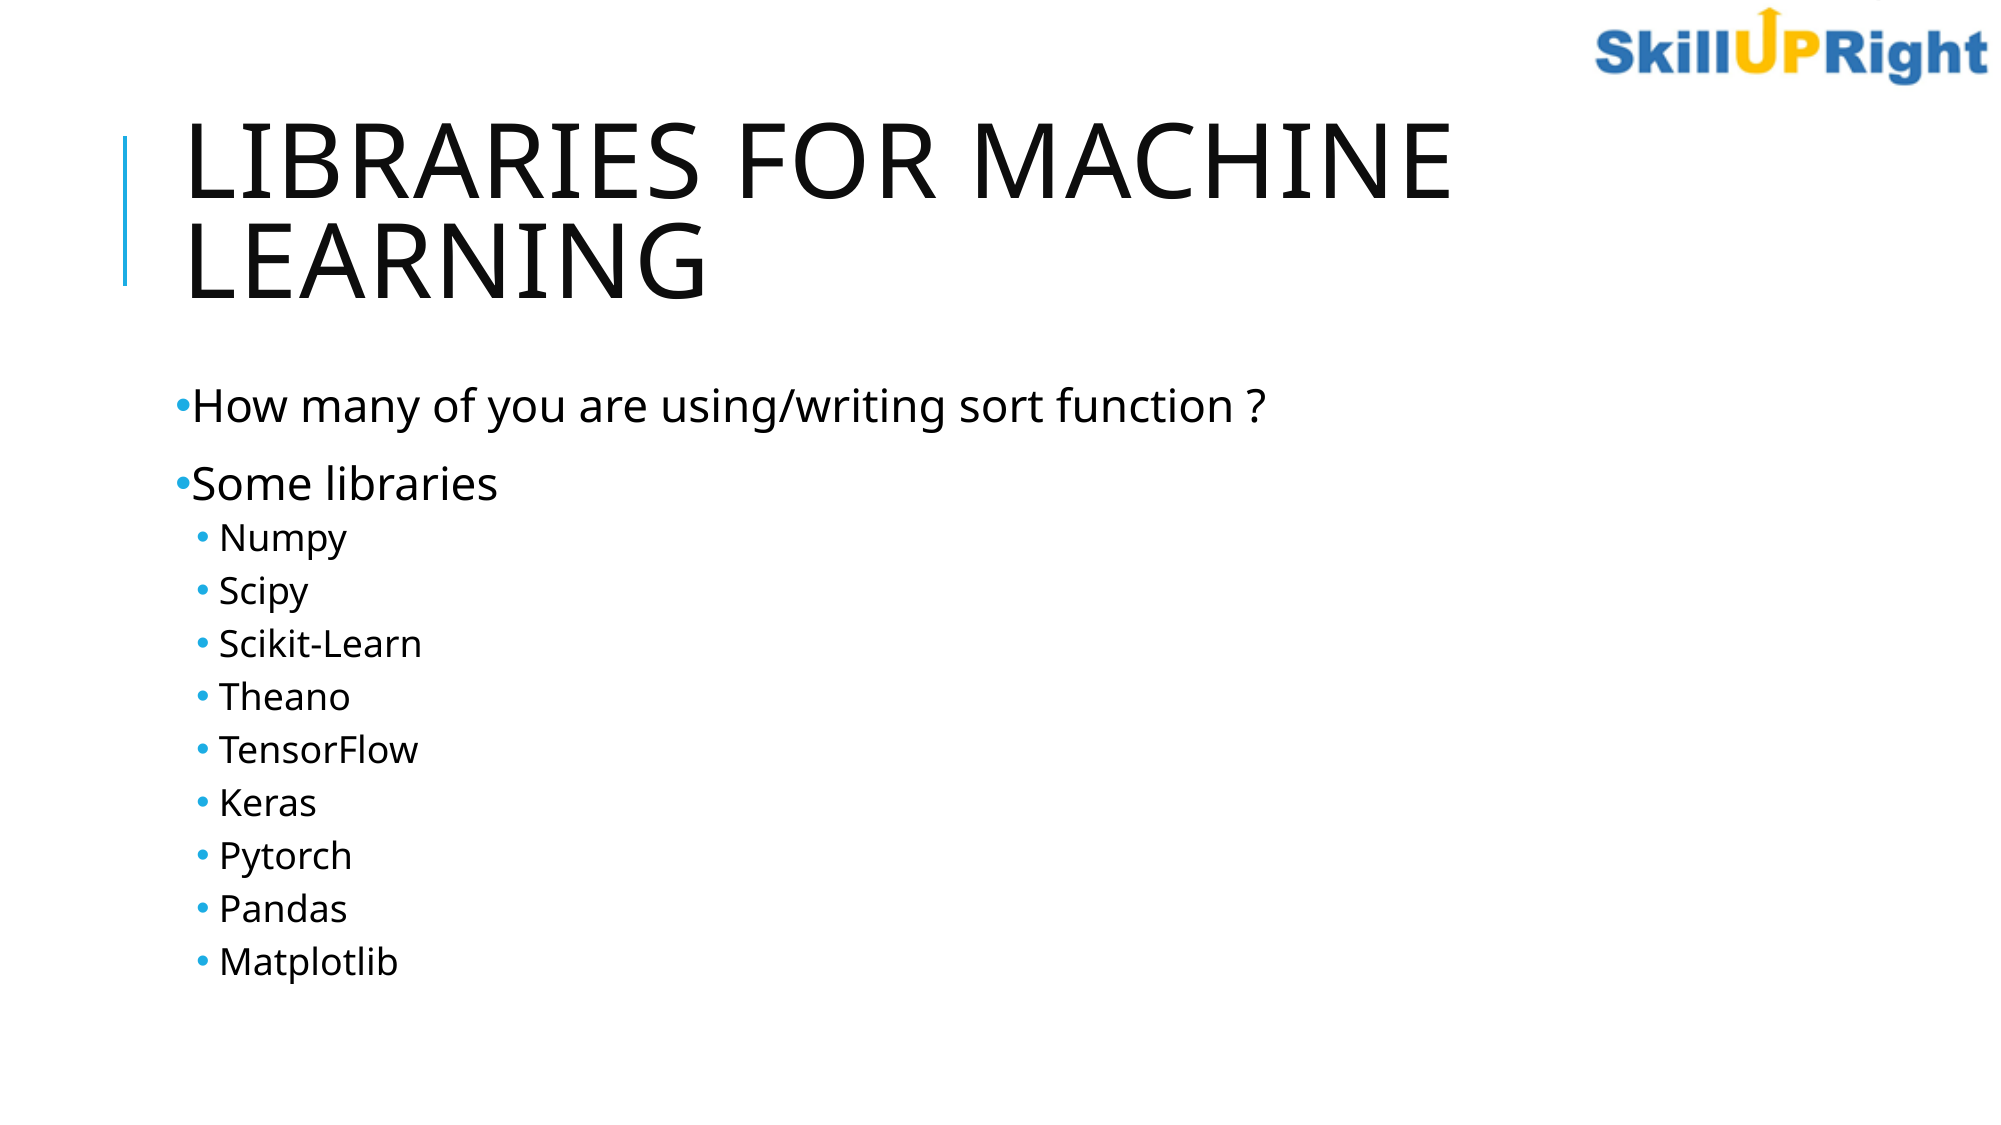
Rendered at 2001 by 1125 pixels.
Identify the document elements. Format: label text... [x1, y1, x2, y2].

picture [1582, 0, 1998, 93]
title libraries for Machine Learning [168, 96, 1763, 342]
list How many of you are using/writing sort function ? Some libraries Numpy Scipy Scikit-Learn Theano TensorFlow Keras Pytorch Pandas Matplotlib [168, 375, 1763, 1035]
